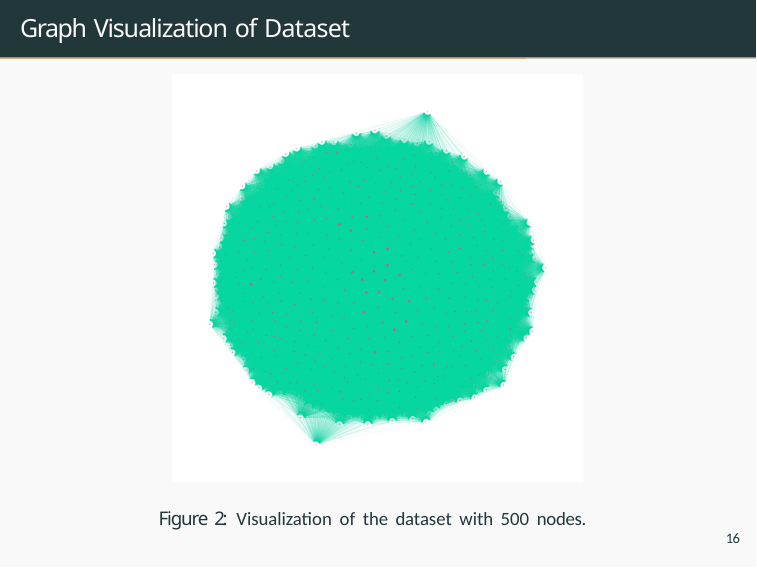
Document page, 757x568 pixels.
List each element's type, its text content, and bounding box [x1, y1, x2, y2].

text_box Figure 2: Visualization of the dataset with 500 nodes. [156, 504, 600, 529]
slide_number 16 [720, 526, 748, 568]
text_box Graph Visualization of Dataset [18, 10, 362, 43]
picture [172, 73, 584, 482]
text_box [0, 0, 756, 57]
